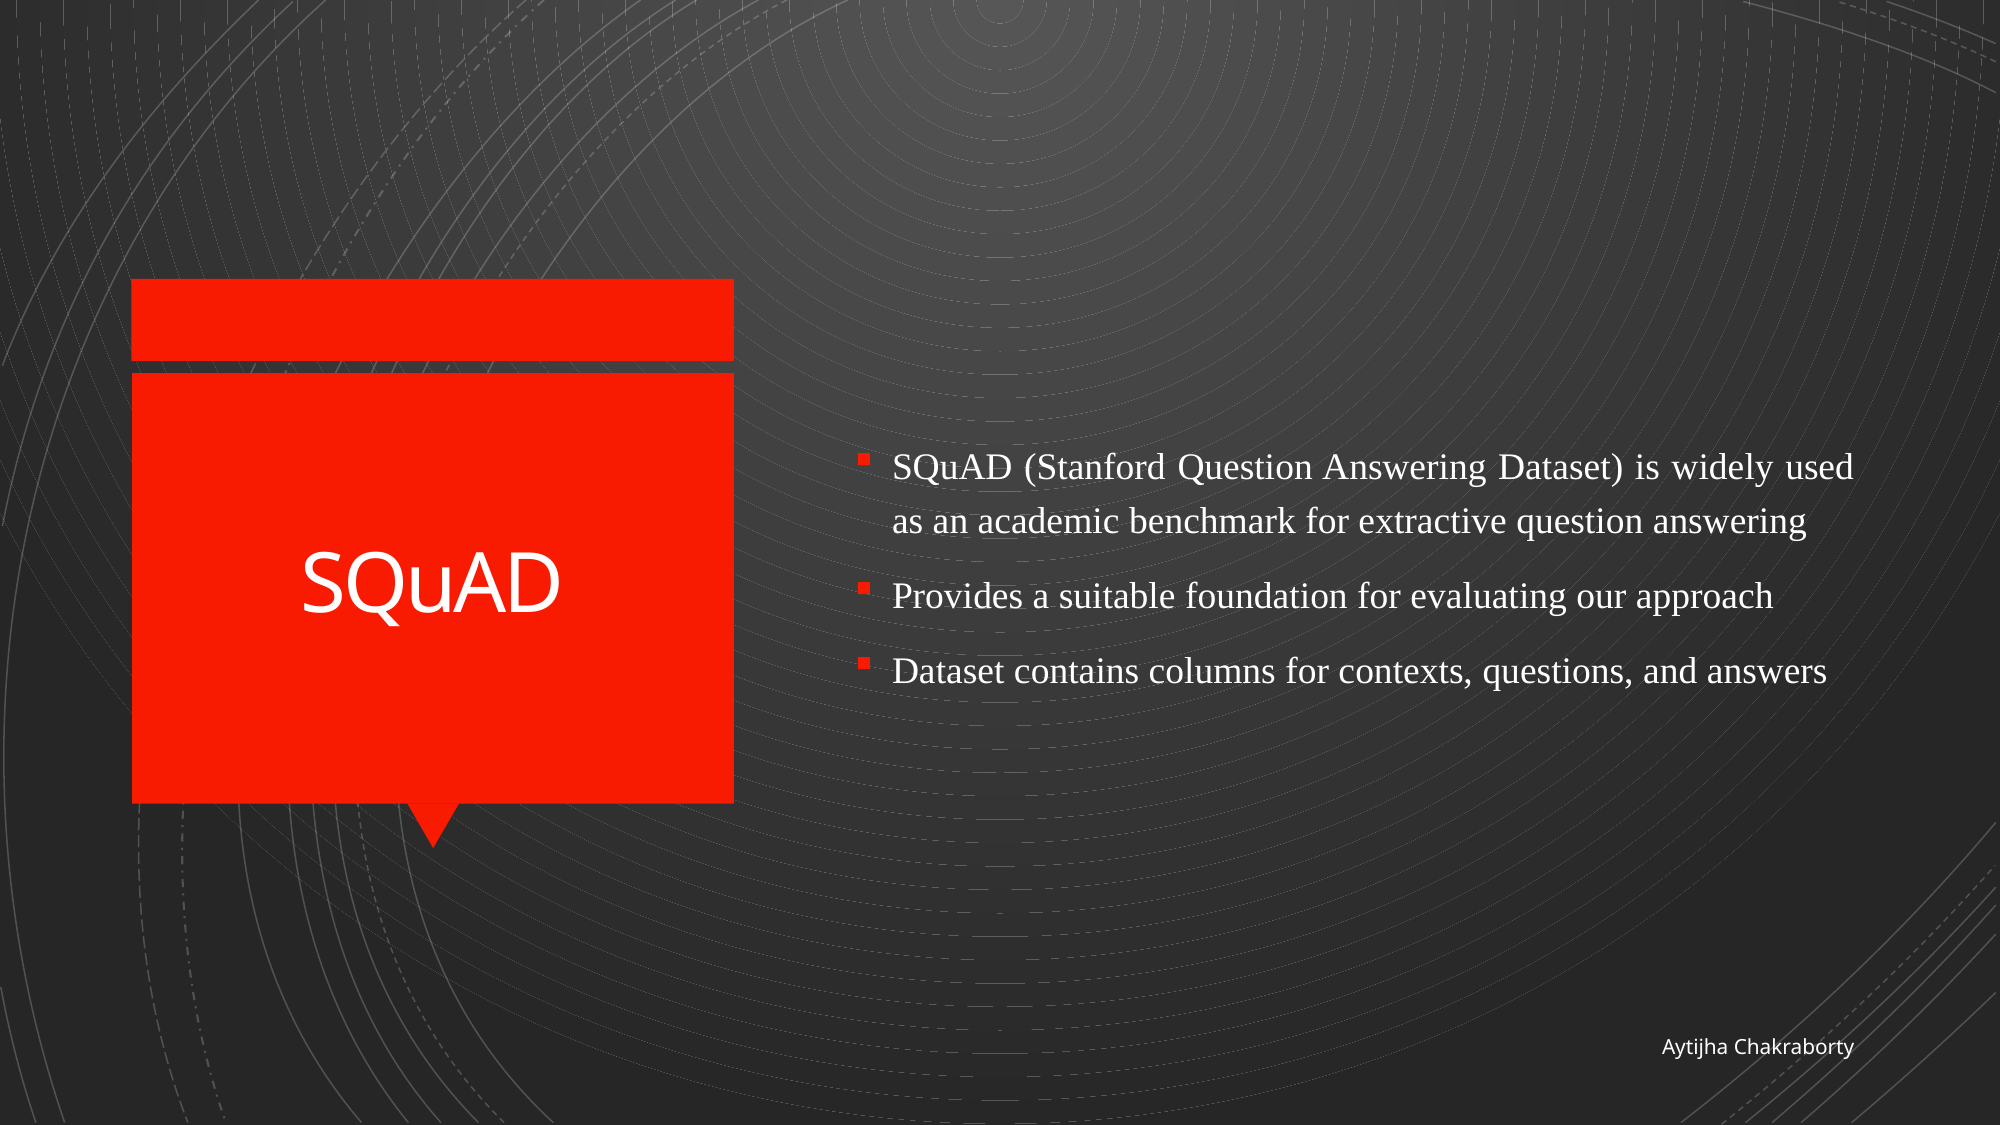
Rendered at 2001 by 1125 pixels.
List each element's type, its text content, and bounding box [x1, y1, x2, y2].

footer Aytijha Chakraborty [131, 1021, 1869, 1074]
title SQuAD [145, 385, 720, 789]
list SQuAD (Stanford Question Answering Dataset) is widely used as an academic benchmark for extractive question answering Provides a suitable foundation for evaluating our approach Dataset contains columns for contexts, questions, and answers [839, 131, 1871, 993]
